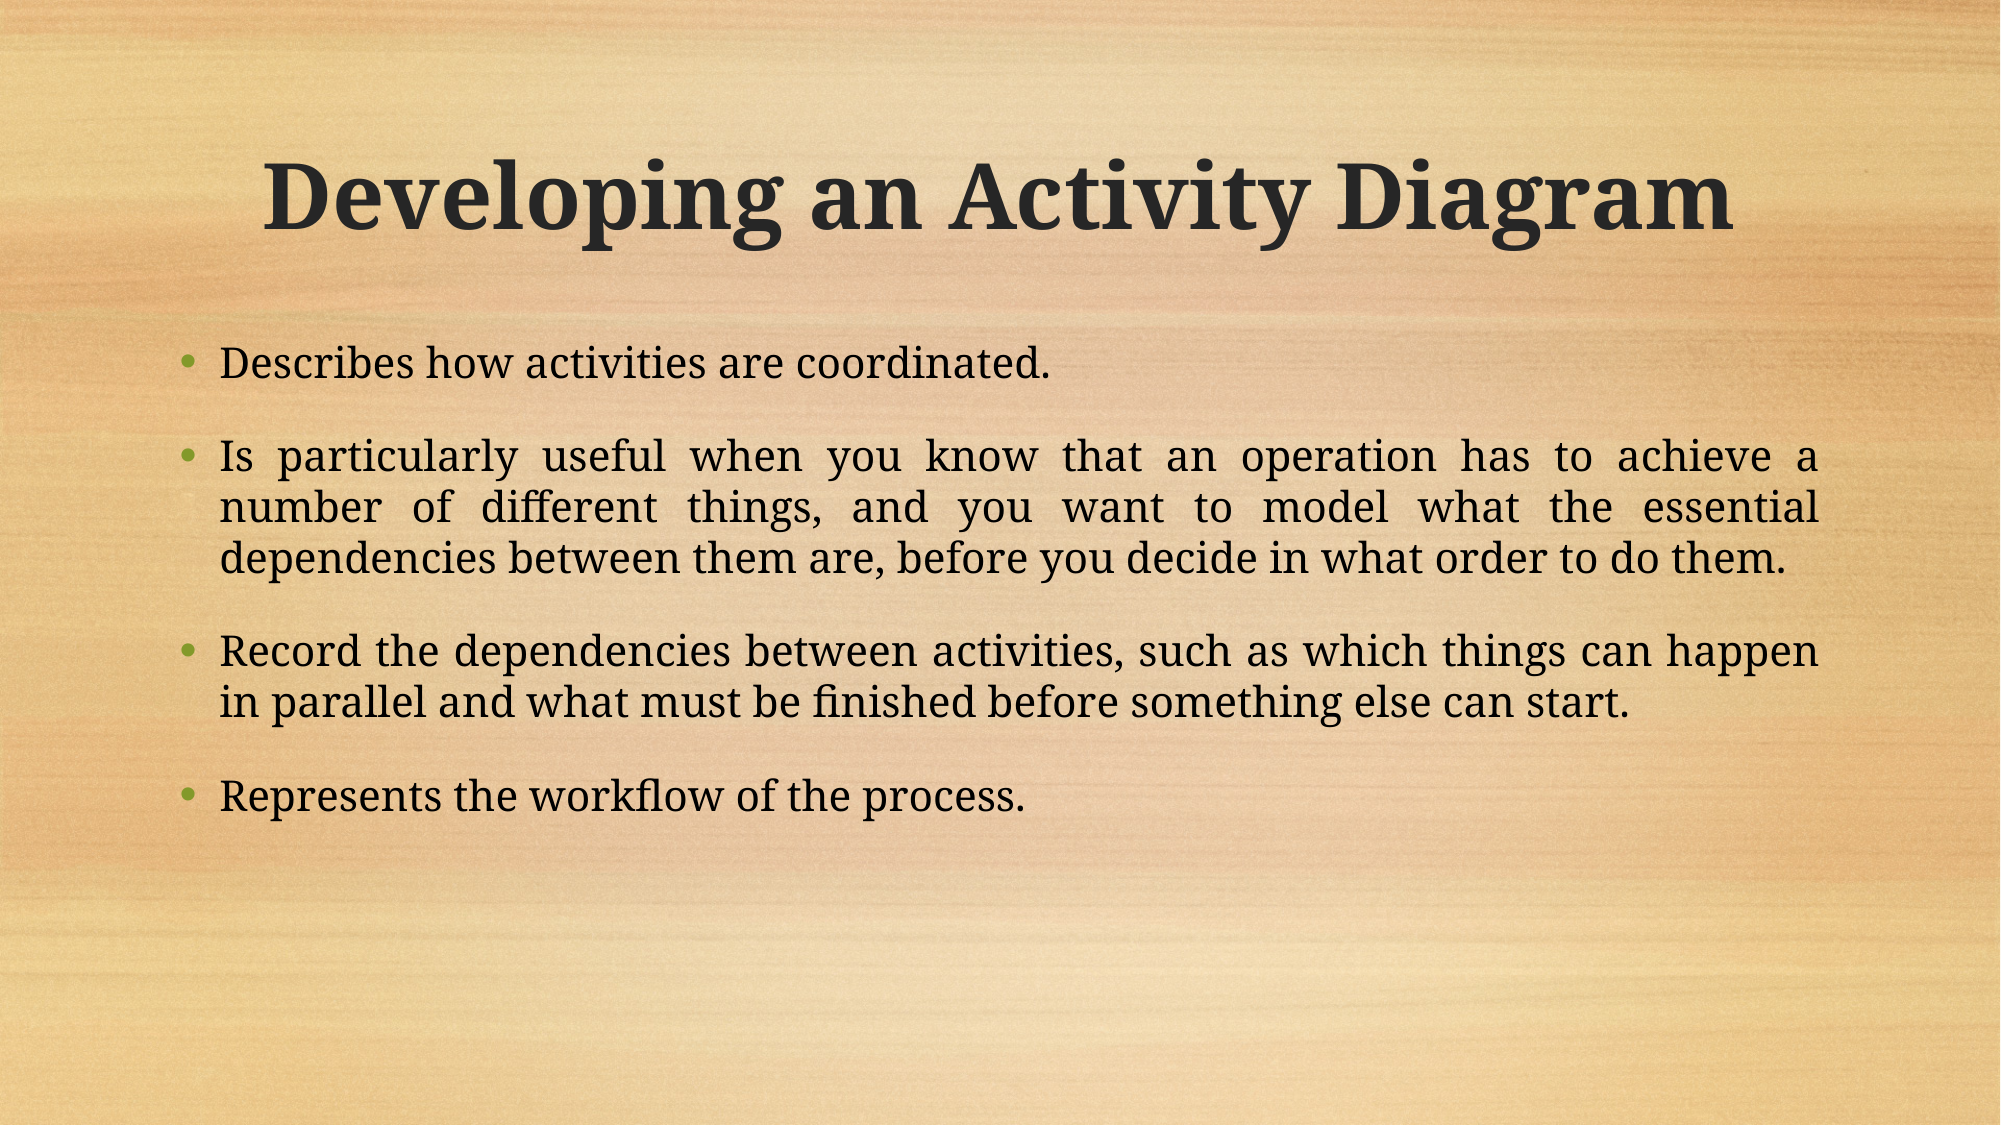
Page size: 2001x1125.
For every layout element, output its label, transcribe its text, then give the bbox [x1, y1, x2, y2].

picture [0, 0, 2001, 1125]
list Describes how activities are coordinated. Is particularly useful when you know that an operation has to achieve a number of different things, and you want to model what the essential dependencies between them are, before you decide in what order to do them. Record the dependencies between activities, such as which things can happen in parallel and what must be finished before something else can start. Represents the workflow of the process. [164, 328, 1836, 922]
title Developing an Activity Diagram [139, 90, 1860, 296]
